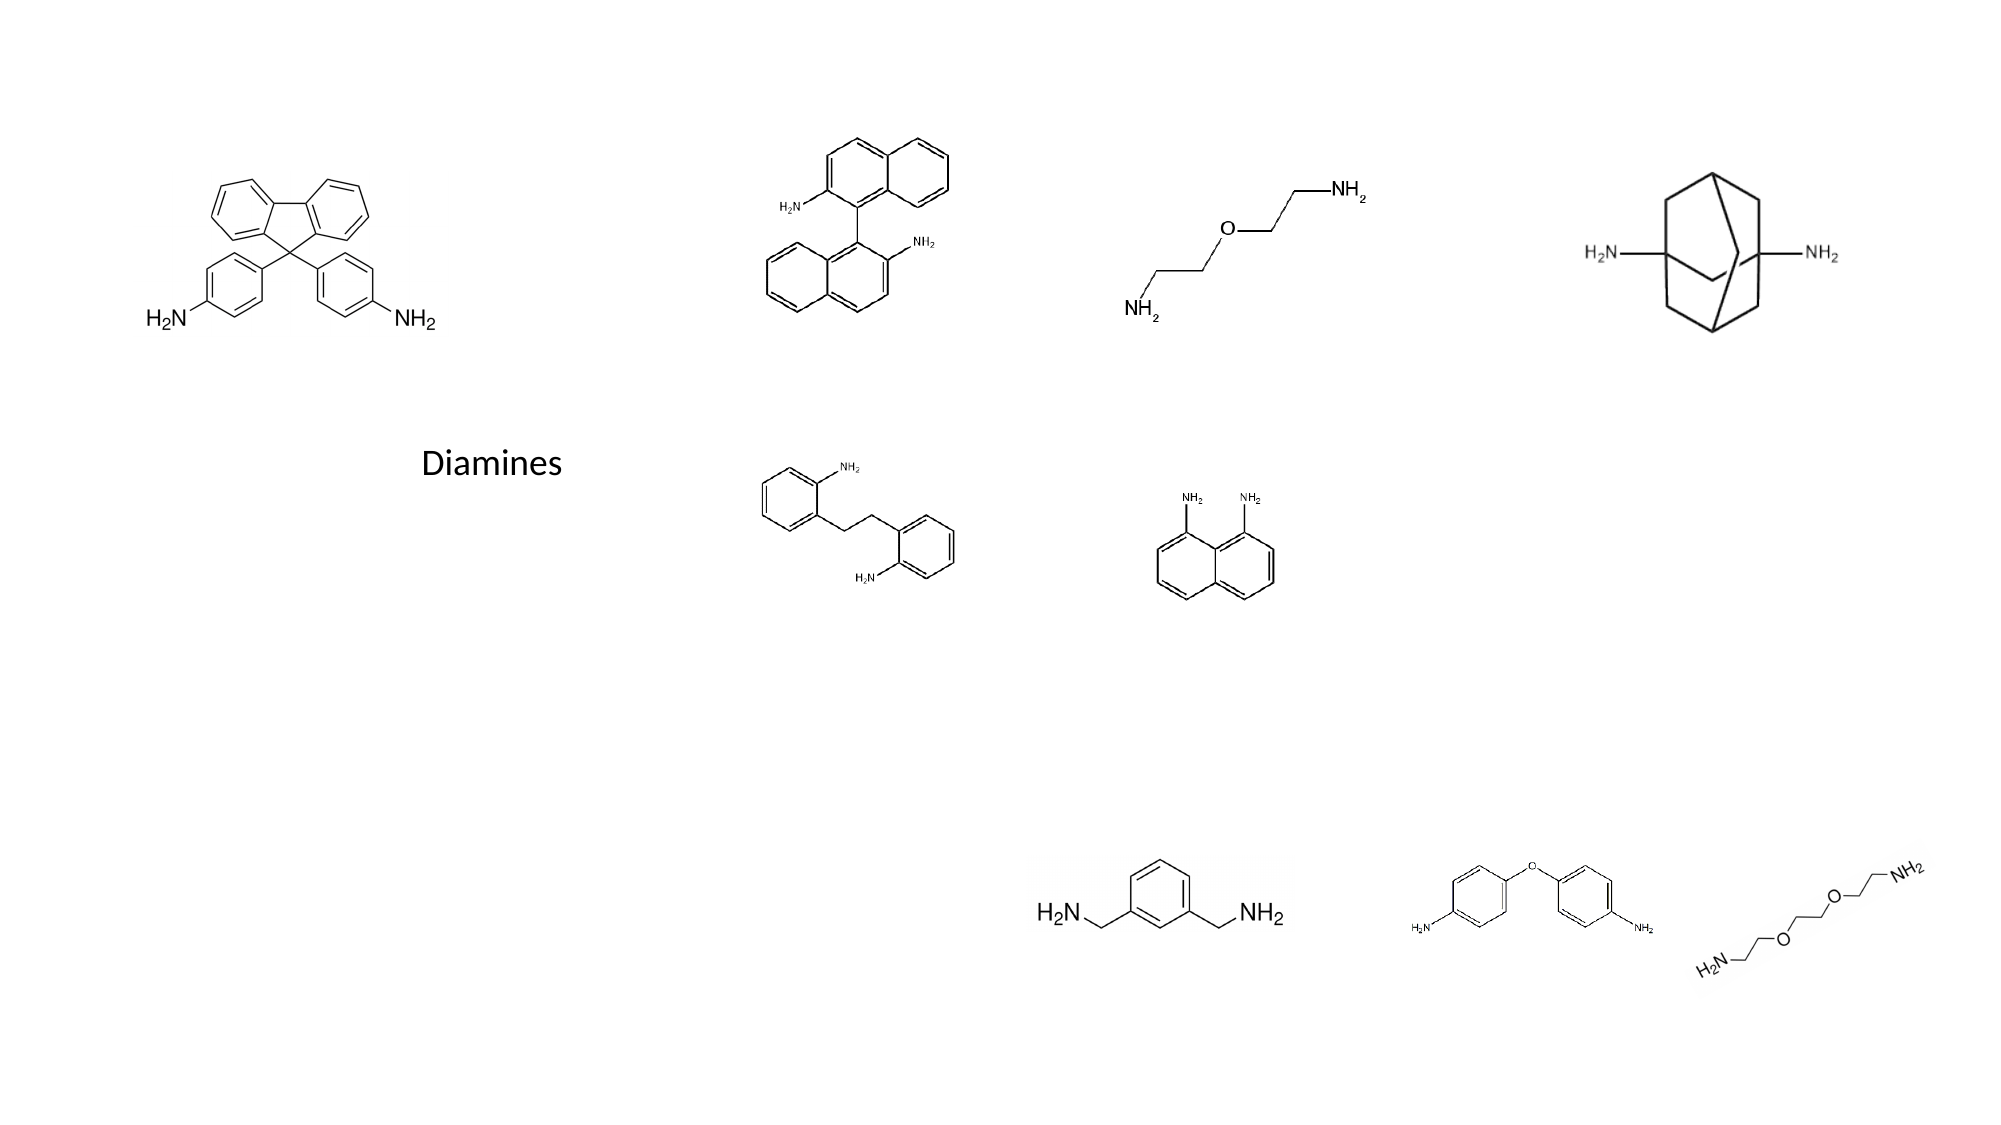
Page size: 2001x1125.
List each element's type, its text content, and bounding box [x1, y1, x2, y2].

picture [1154, 490, 1276, 603]
picture [1581, 168, 1844, 337]
picture [1026, 855, 1295, 932]
picture [1123, 168, 1368, 337]
picture [763, 134, 951, 315]
picture [133, 171, 449, 337]
text_box Diamines [406, 430, 578, 491]
picture [759, 460, 956, 587]
picture [1674, 839, 1945, 998]
picture [1409, 859, 1655, 935]
